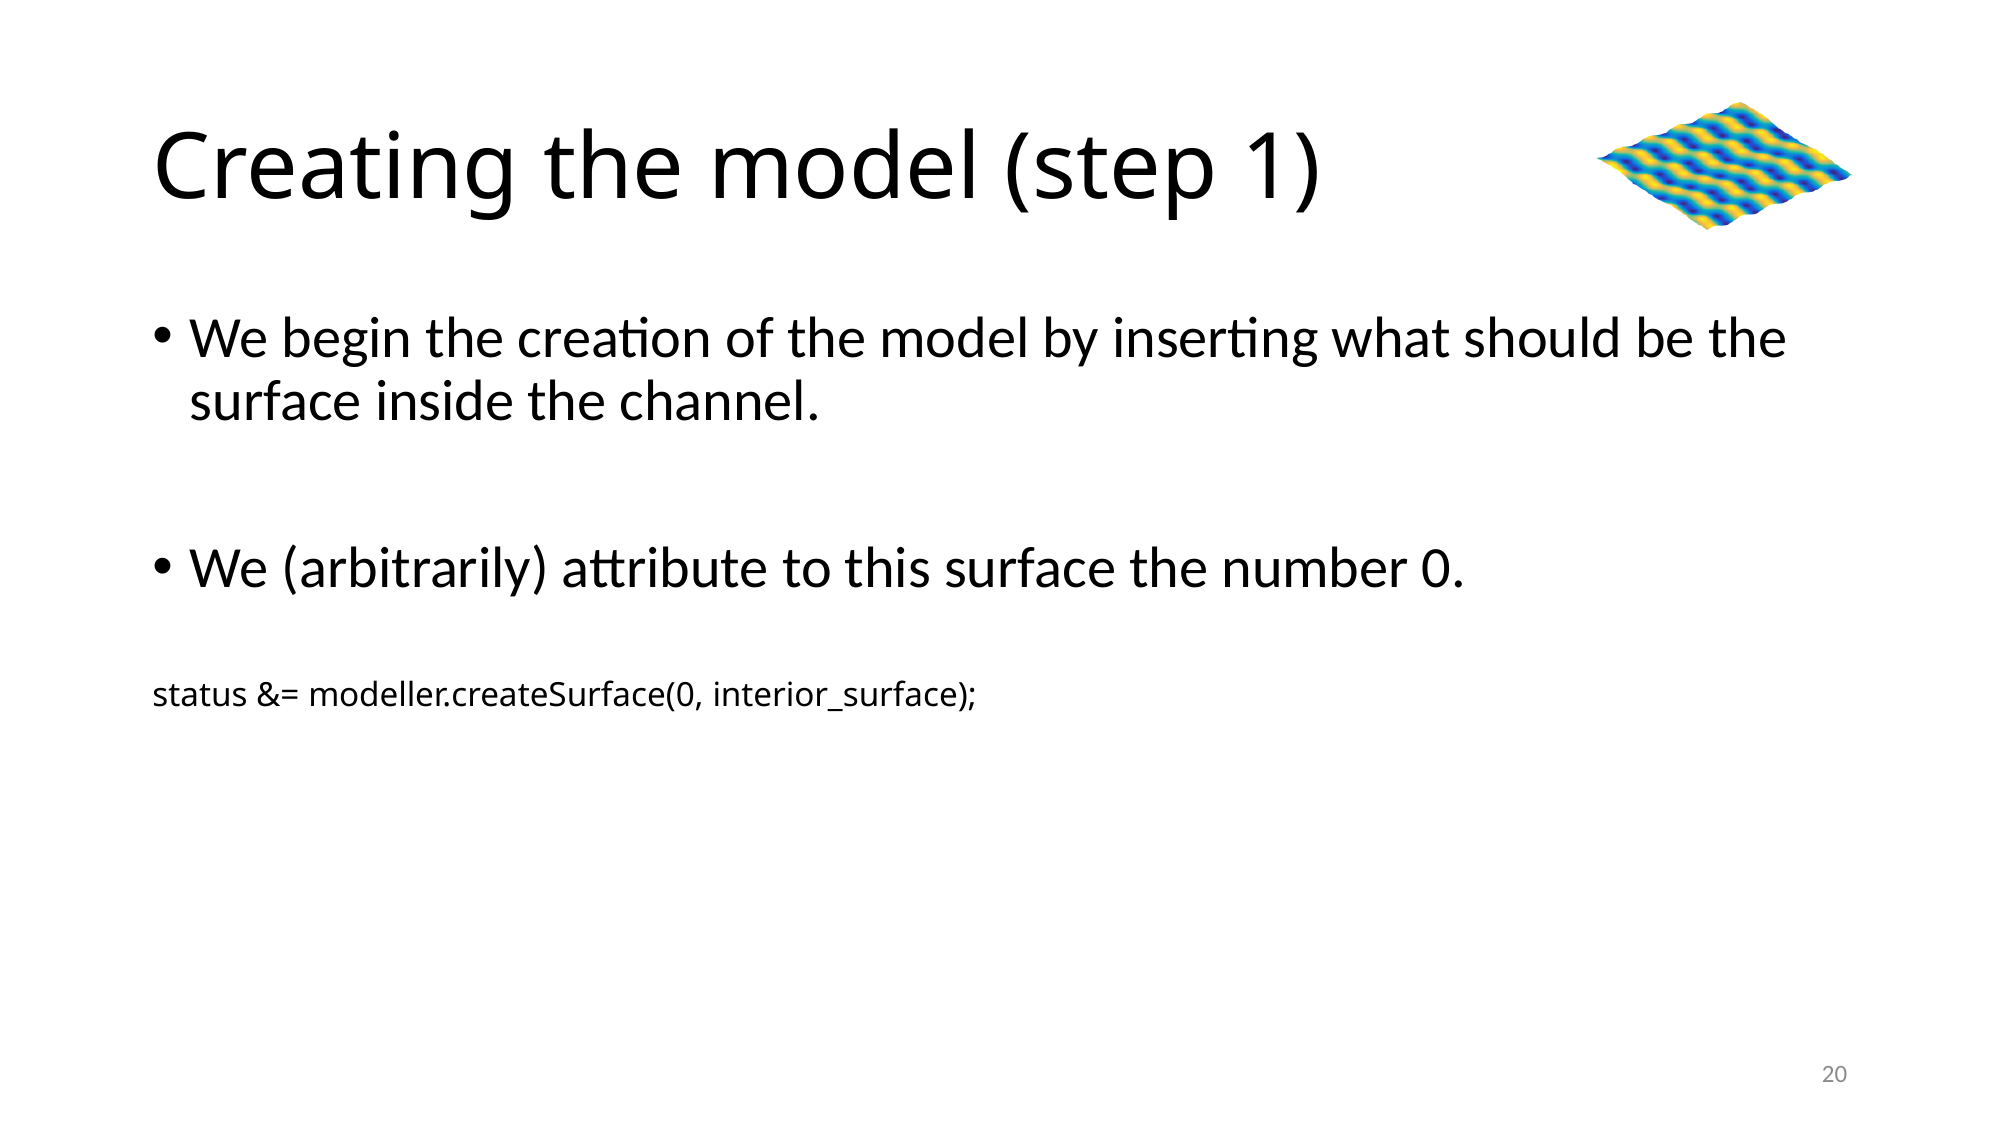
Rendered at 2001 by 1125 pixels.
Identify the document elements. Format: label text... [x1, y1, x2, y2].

title Creating the model (step 1) [137, 59, 1863, 278]
list We begin the creation of the model by inserting what should be the surface inside the channel. We (arbitrarily) attribute to this surface the number 0. status &= modeller.createSurface(0, interior_surface); [137, 299, 1863, 1014]
slide_number 20 [1412, 1042, 1863, 1103]
picture [1588, 84, 1863, 253]
